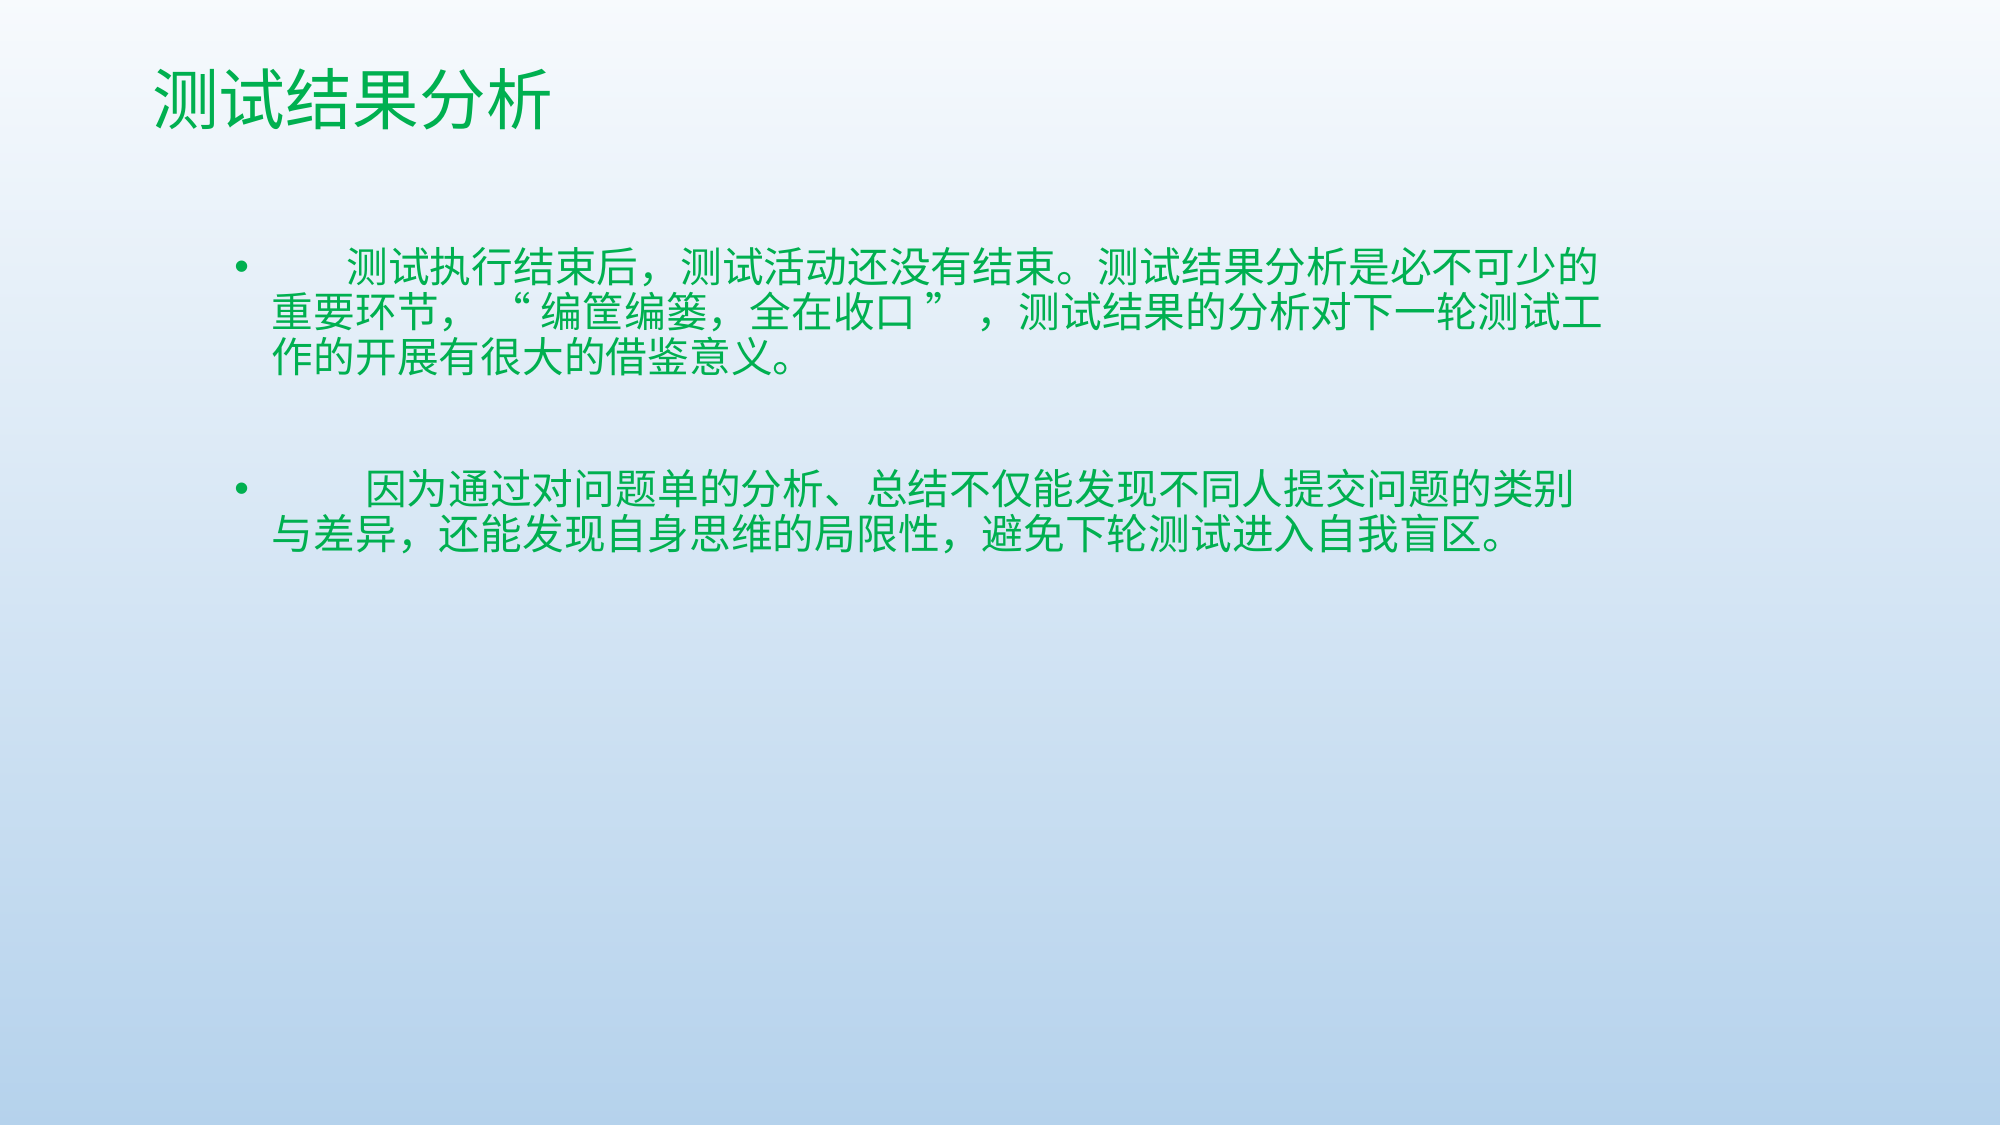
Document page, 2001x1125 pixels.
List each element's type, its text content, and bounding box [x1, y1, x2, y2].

list 测试执行结束后，测试活动还没有结束。测试结果分析是必不可少的重要环节， “ 编筐编篓，全在收口 ” ，测试结果的分析对下一轮测试工作的开展有很大的借鉴意义。 因为通过对问题单的分析、总结不仅能发现不同人提交问题的类别与差异，还能发现自身思维的局限性，避免下轮测试进入自我盲区。 [219, 239, 1626, 886]
title 测试结果分析 [137, 59, 1863, 278]
